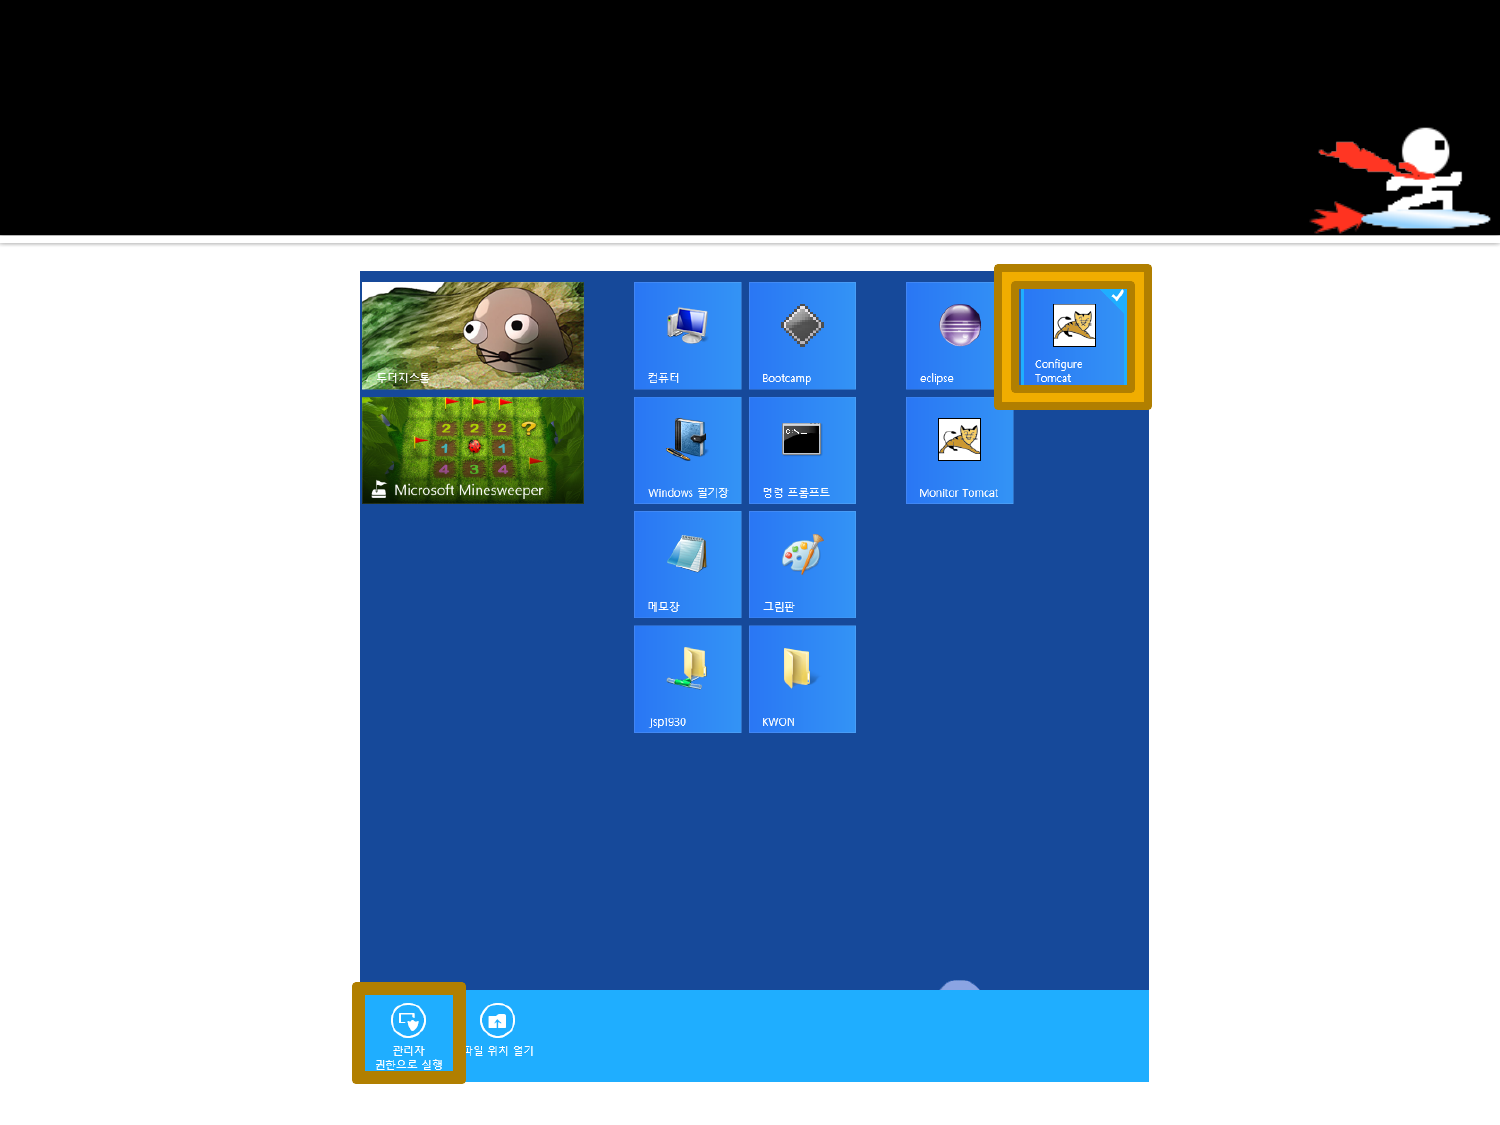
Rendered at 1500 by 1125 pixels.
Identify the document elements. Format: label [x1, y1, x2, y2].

picture [1269, 125, 1500, 235]
text_box [994, 264, 1152, 273]
picture [360, 271, 1149, 1082]
